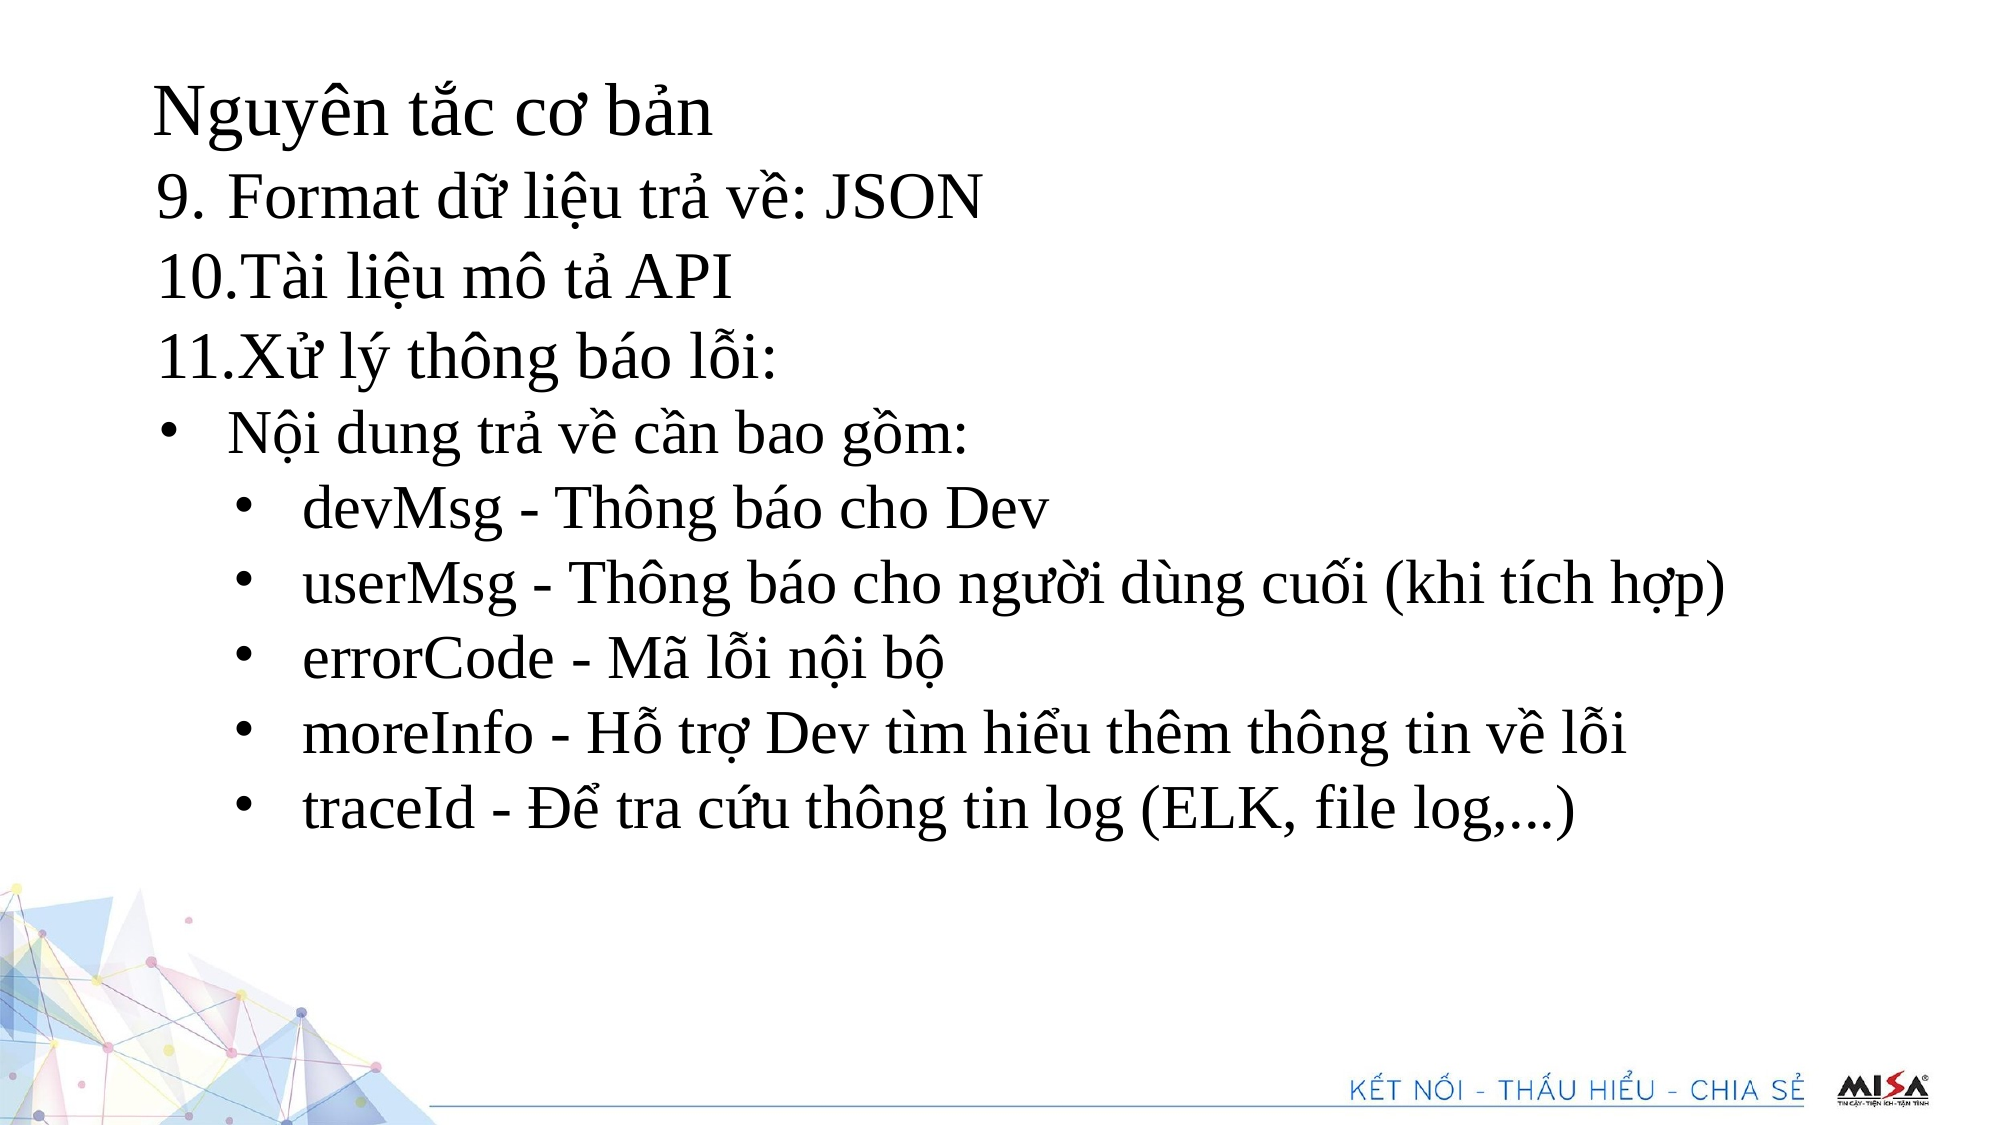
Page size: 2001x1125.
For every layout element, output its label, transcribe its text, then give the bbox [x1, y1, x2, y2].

title Nguyên tắc cơ bản [137, 37, 1863, 144]
picture [0, 0, 2001, 1125]
list Format dữ liệu trả về: JSON Tài liệu mô tả API Xử lý thông báo lỗi: Nội dung trả về cần bao gồm: devMsg - Thông báo cho Dev userMsg - Thông báo cho người dùng cuối (khi tích hợp) errorCode - Mã lỗi nội bộ moreInfo - Hỗ trợ Dev tìm hiểu thêm thông tin về lỗi traceId - Để tra cứu thông tin log (ELK, file log,...) [137, 144, 1952, 1023]
